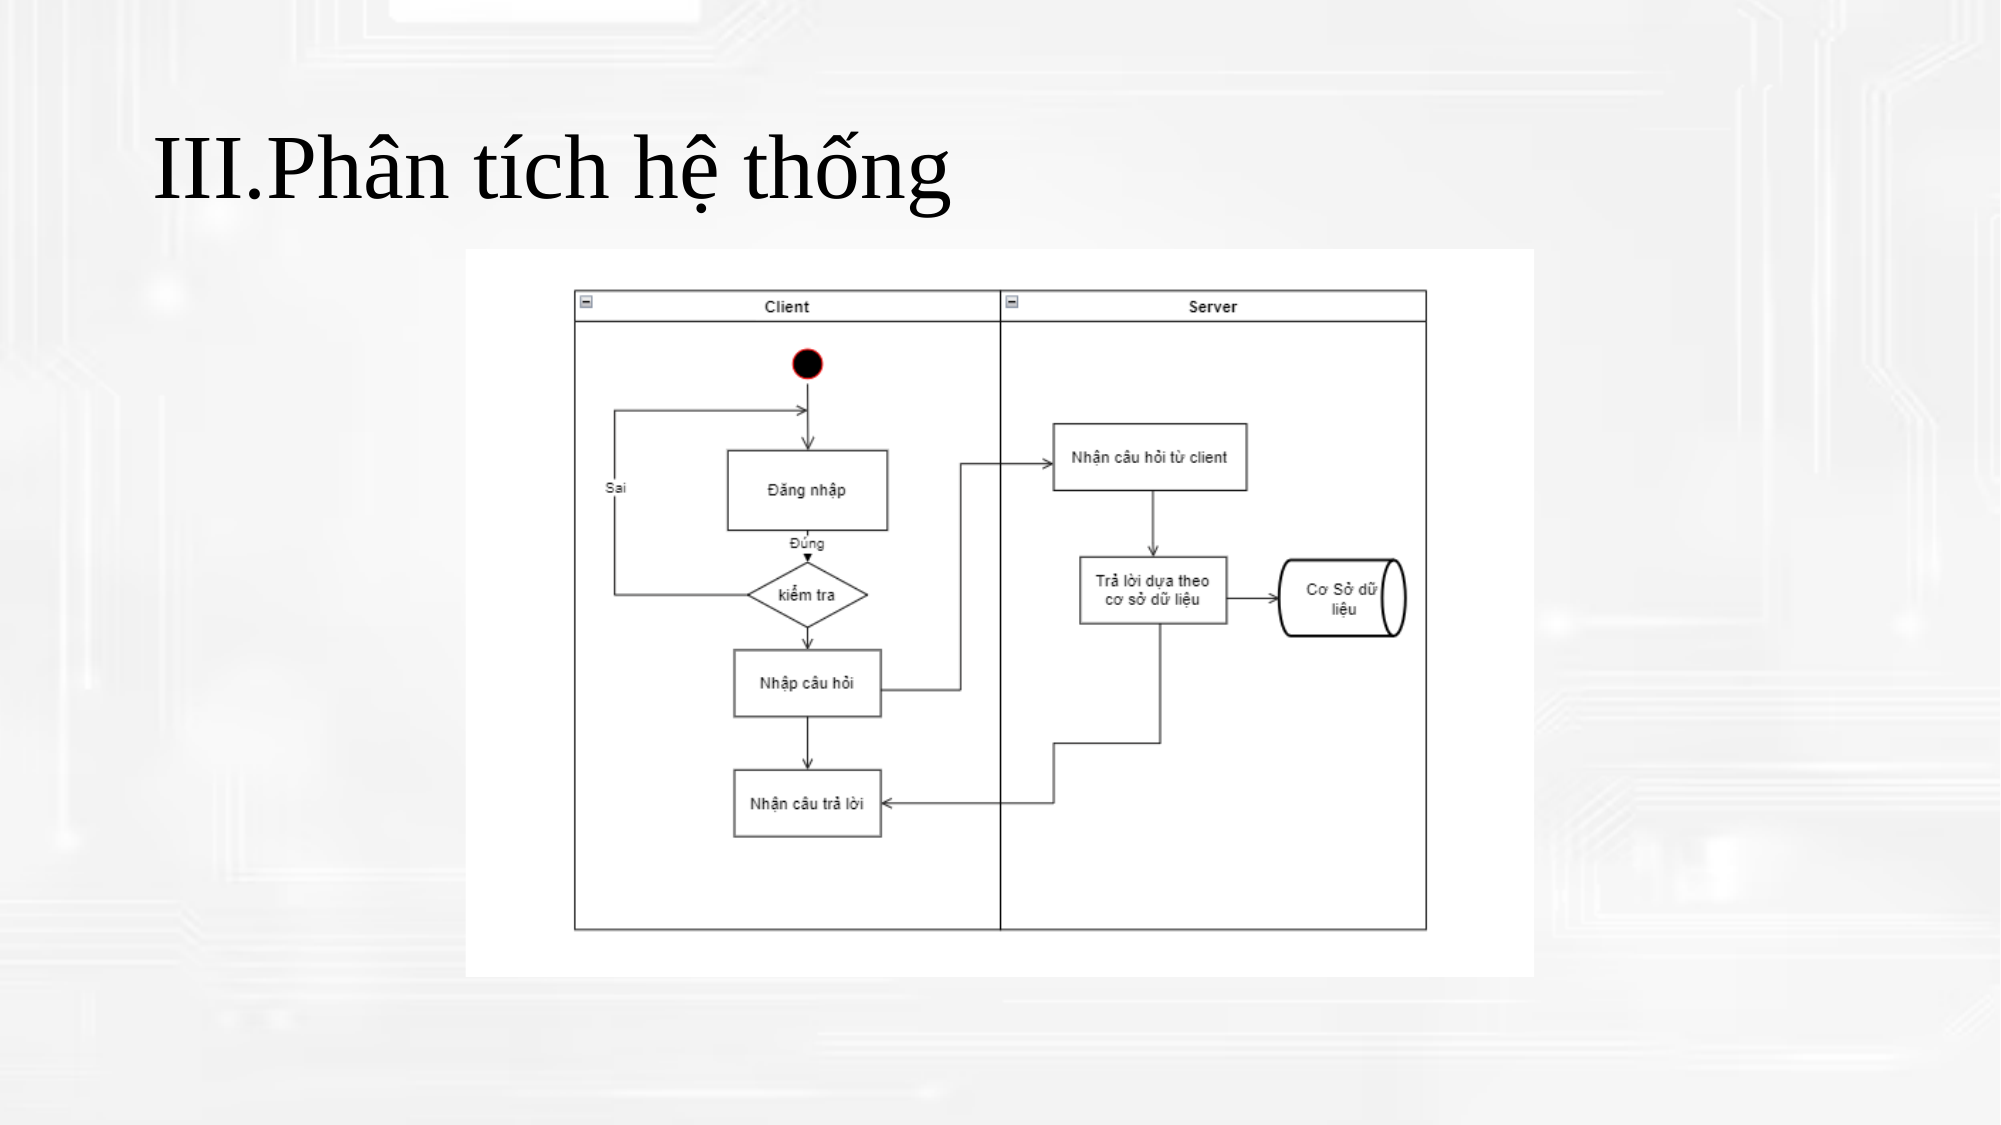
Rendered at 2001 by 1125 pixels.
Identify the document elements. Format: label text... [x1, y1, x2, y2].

picture [0, 0, 2001, 1125]
title III.Phân tích hệ thống [137, 59, 1863, 278]
